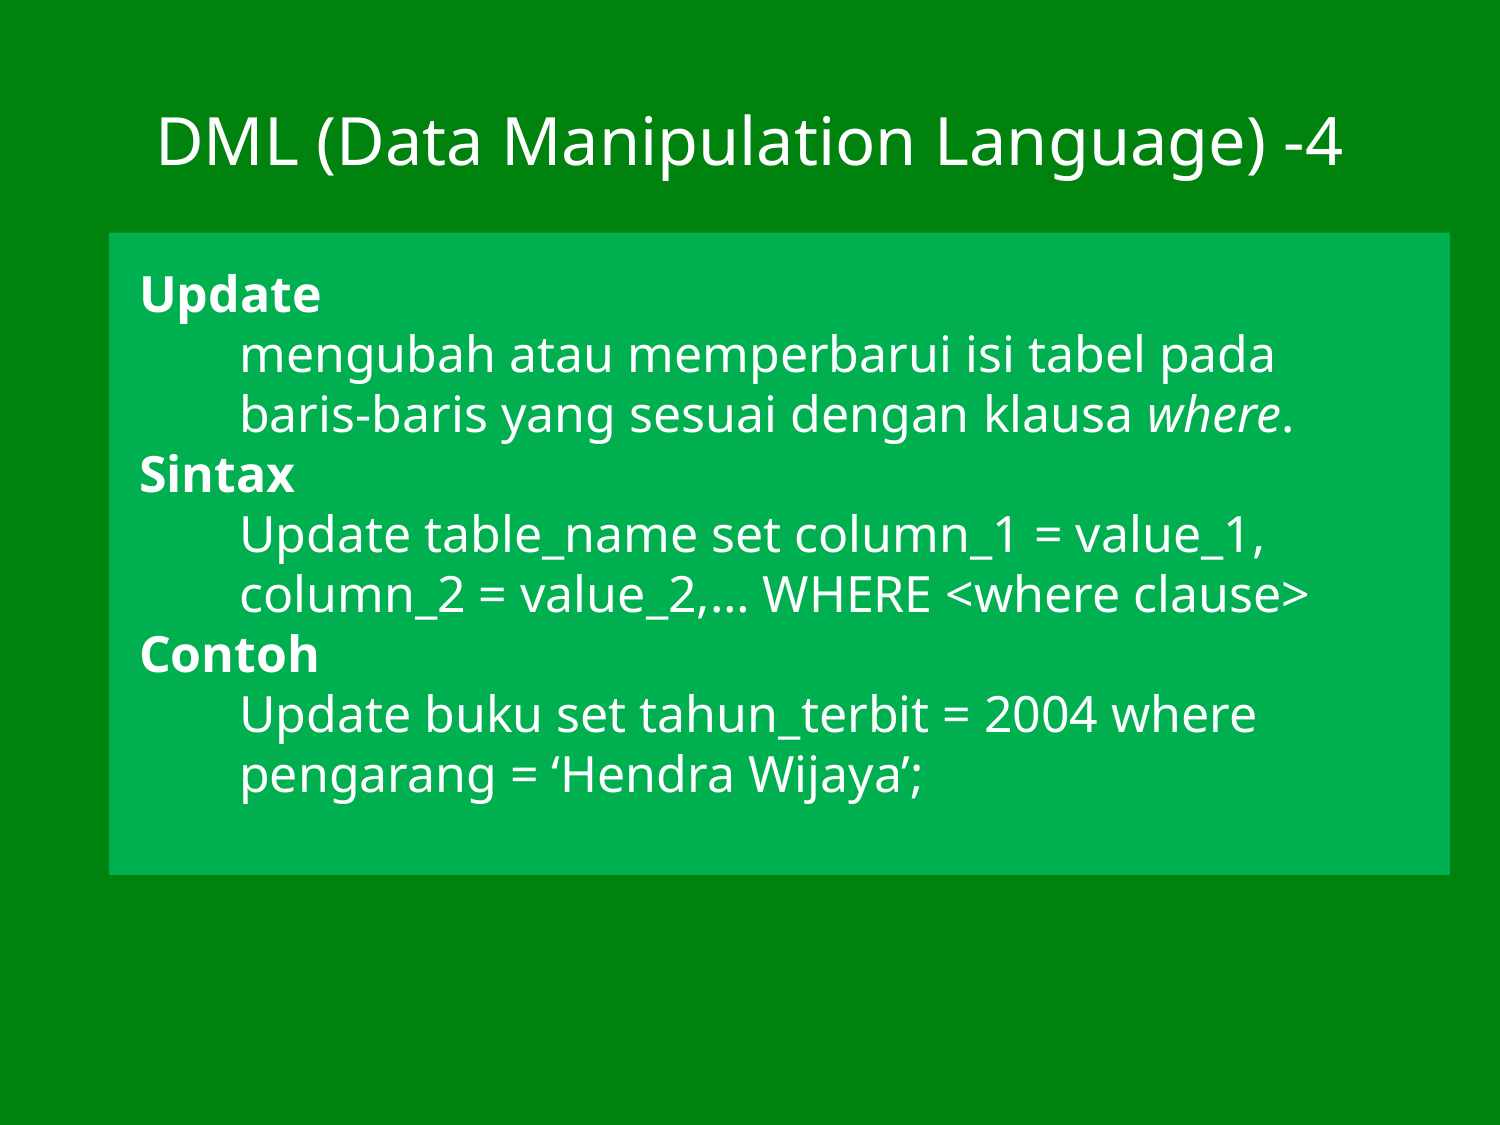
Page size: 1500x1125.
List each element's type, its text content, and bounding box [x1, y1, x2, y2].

title DML (Data Manipulation Language) -4 [99, 45, 1400, 233]
text_box Update mengubah atau memperbarui isi tabel pada baris-baris yang sesuai dengan klausa where. Sintax Update table_name set column_1 = value_1, column_2 = value_2,… WHERE <where clause> Contoh Update buku set tahun_terbit = 2004 where pengarang = ‘Hendra Wijaya’; [107, 230, 1452, 877]
